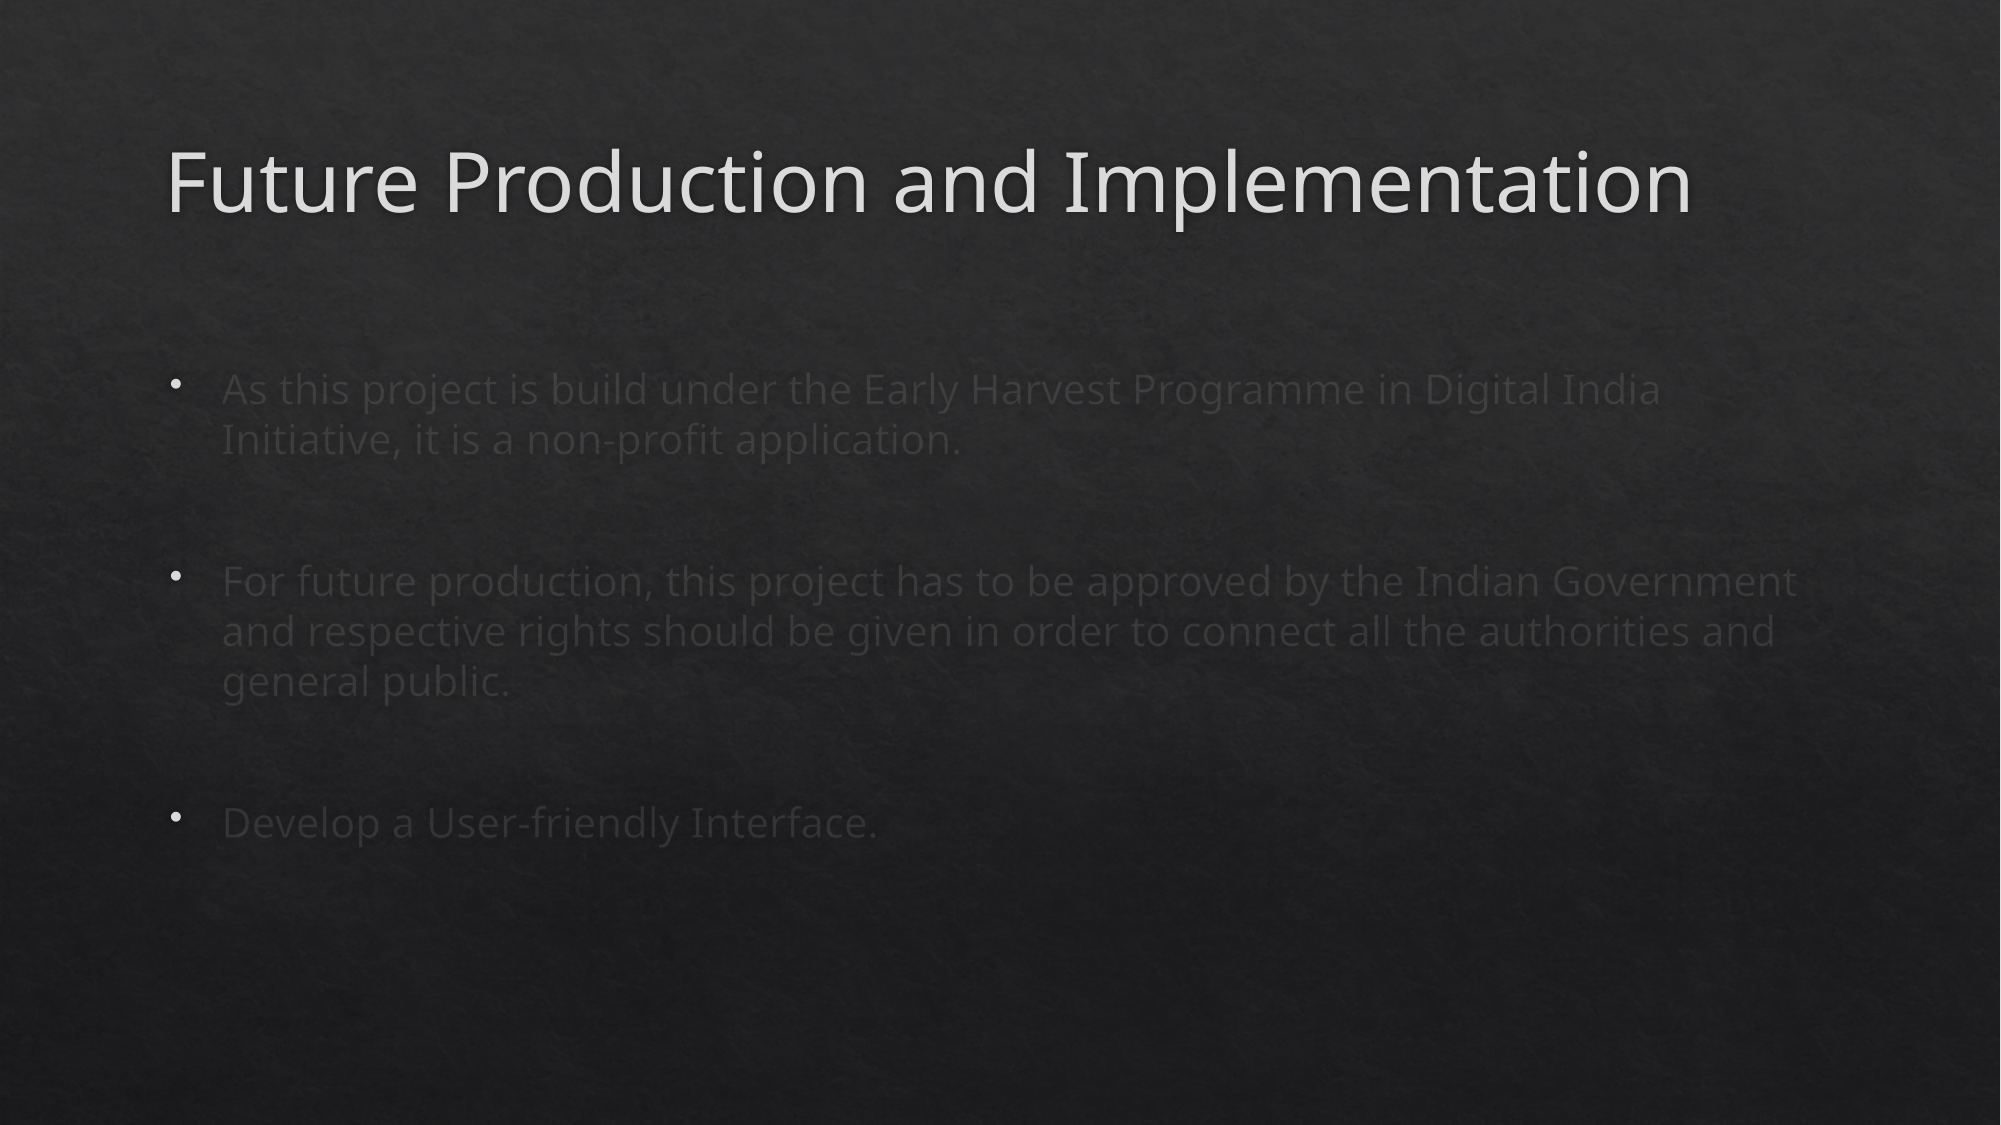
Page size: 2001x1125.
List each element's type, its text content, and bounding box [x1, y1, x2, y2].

title Future Production and Implementation [149, 99, 1849, 260]
list As this project is build under the Early Harvest Programme in Digital India Initiative, it is a non-profit application. For future production, this project has to be approved by the Indian Government and respective rights should be given in order to connect all the authorities and general public. Develop a User-friendly Interface. [149, 284, 1849, 950]
